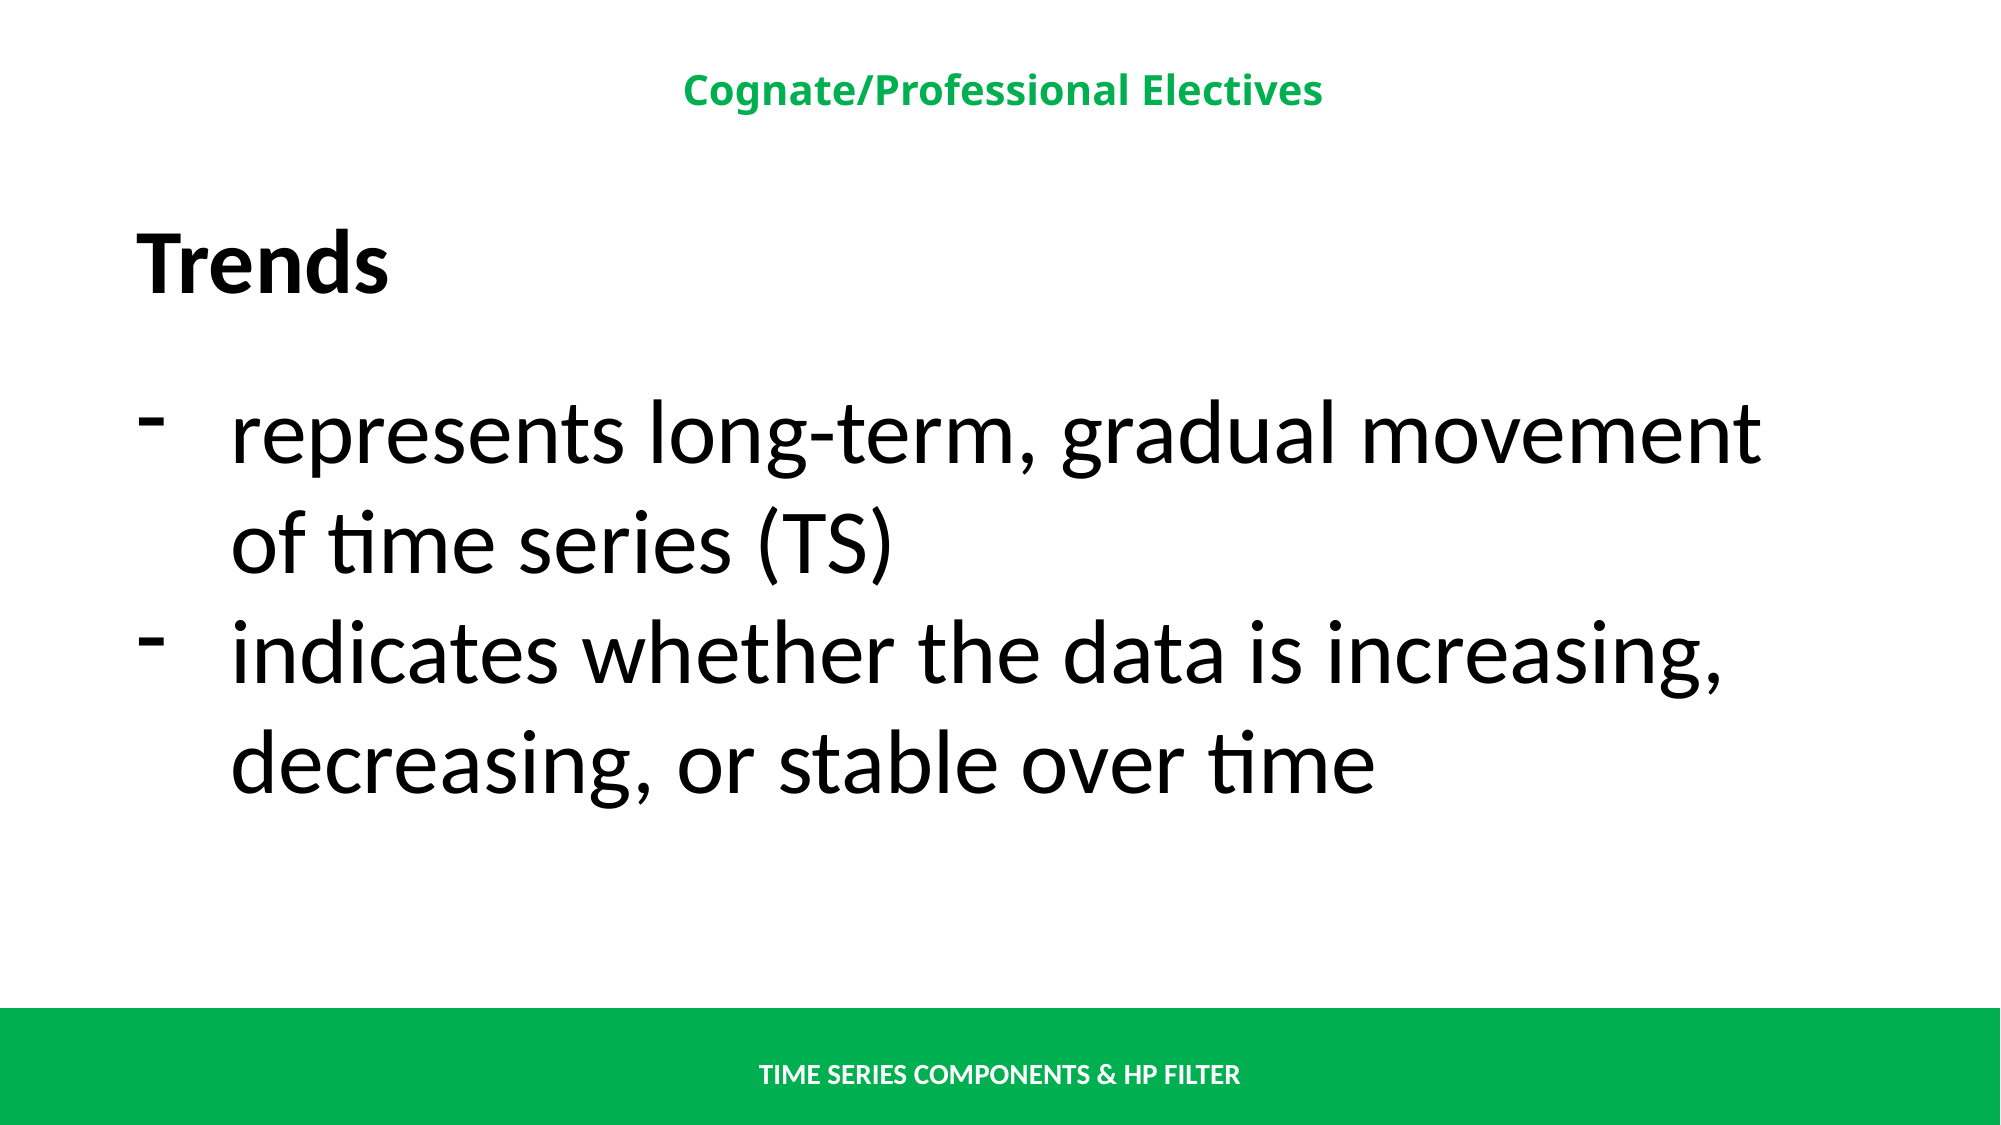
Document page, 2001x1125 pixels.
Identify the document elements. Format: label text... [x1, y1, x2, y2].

text_box Trends represents long-term, gradual movement of time series (TS) indicates whether the data is increasing, decreasing, or stable over time [121, 194, 1854, 819]
